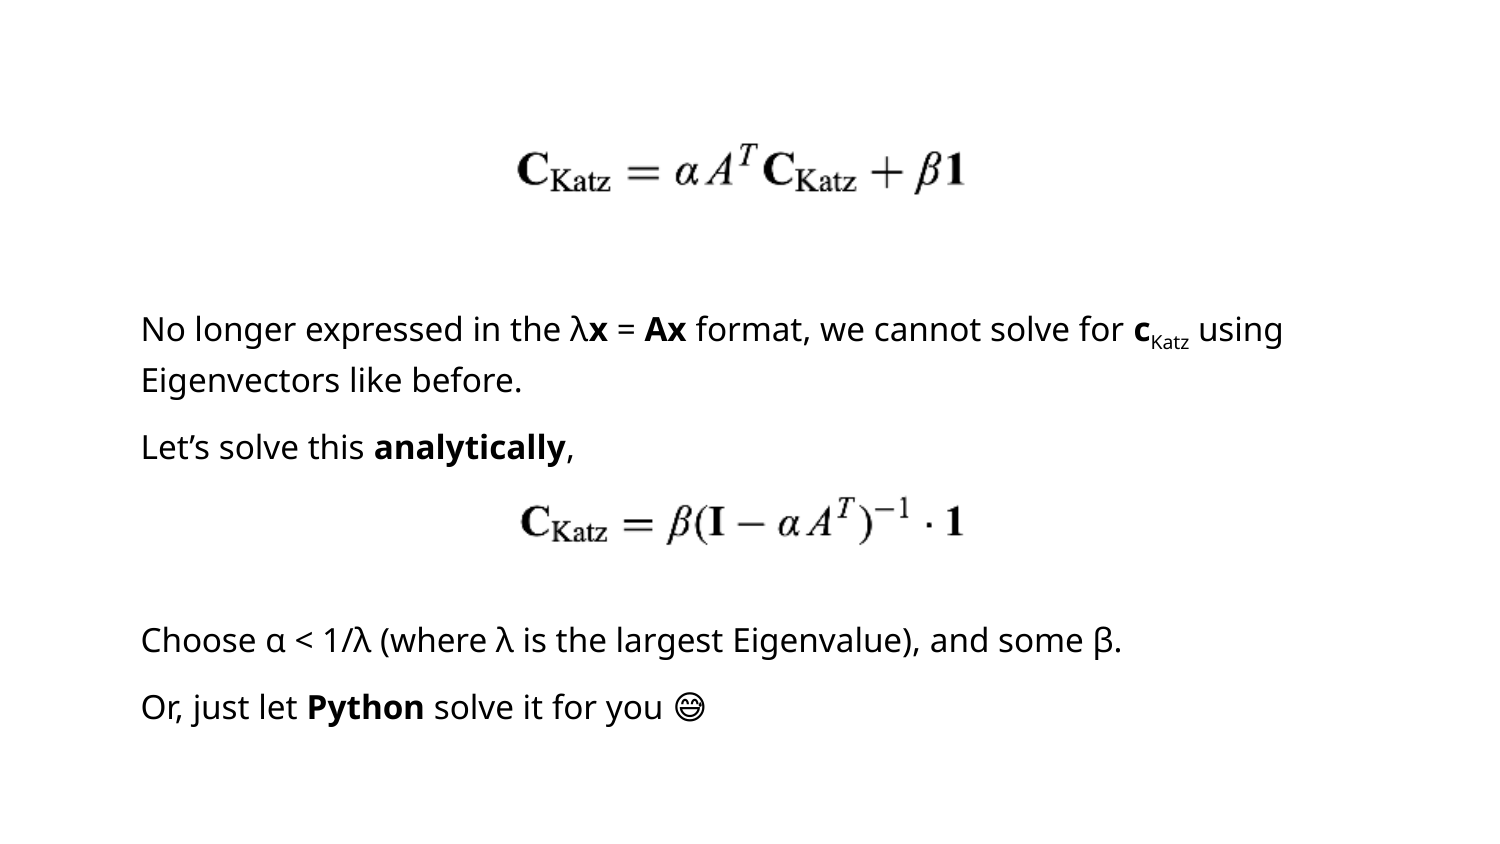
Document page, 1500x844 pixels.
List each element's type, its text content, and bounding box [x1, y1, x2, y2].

text_box Choose α < 1/λ (where λ is the largest Eigenvalue), and some β. Or, just let Python solve it for you 😅 [125, 598, 1394, 741]
picture [507, 128, 968, 210]
text_box No longer expressed in the λx = Ax format, we cannot solve for cKatz using Eigenvectors like before. Let’s solve this analytically, [125, 285, 1394, 481]
picture [513, 487, 968, 553]
